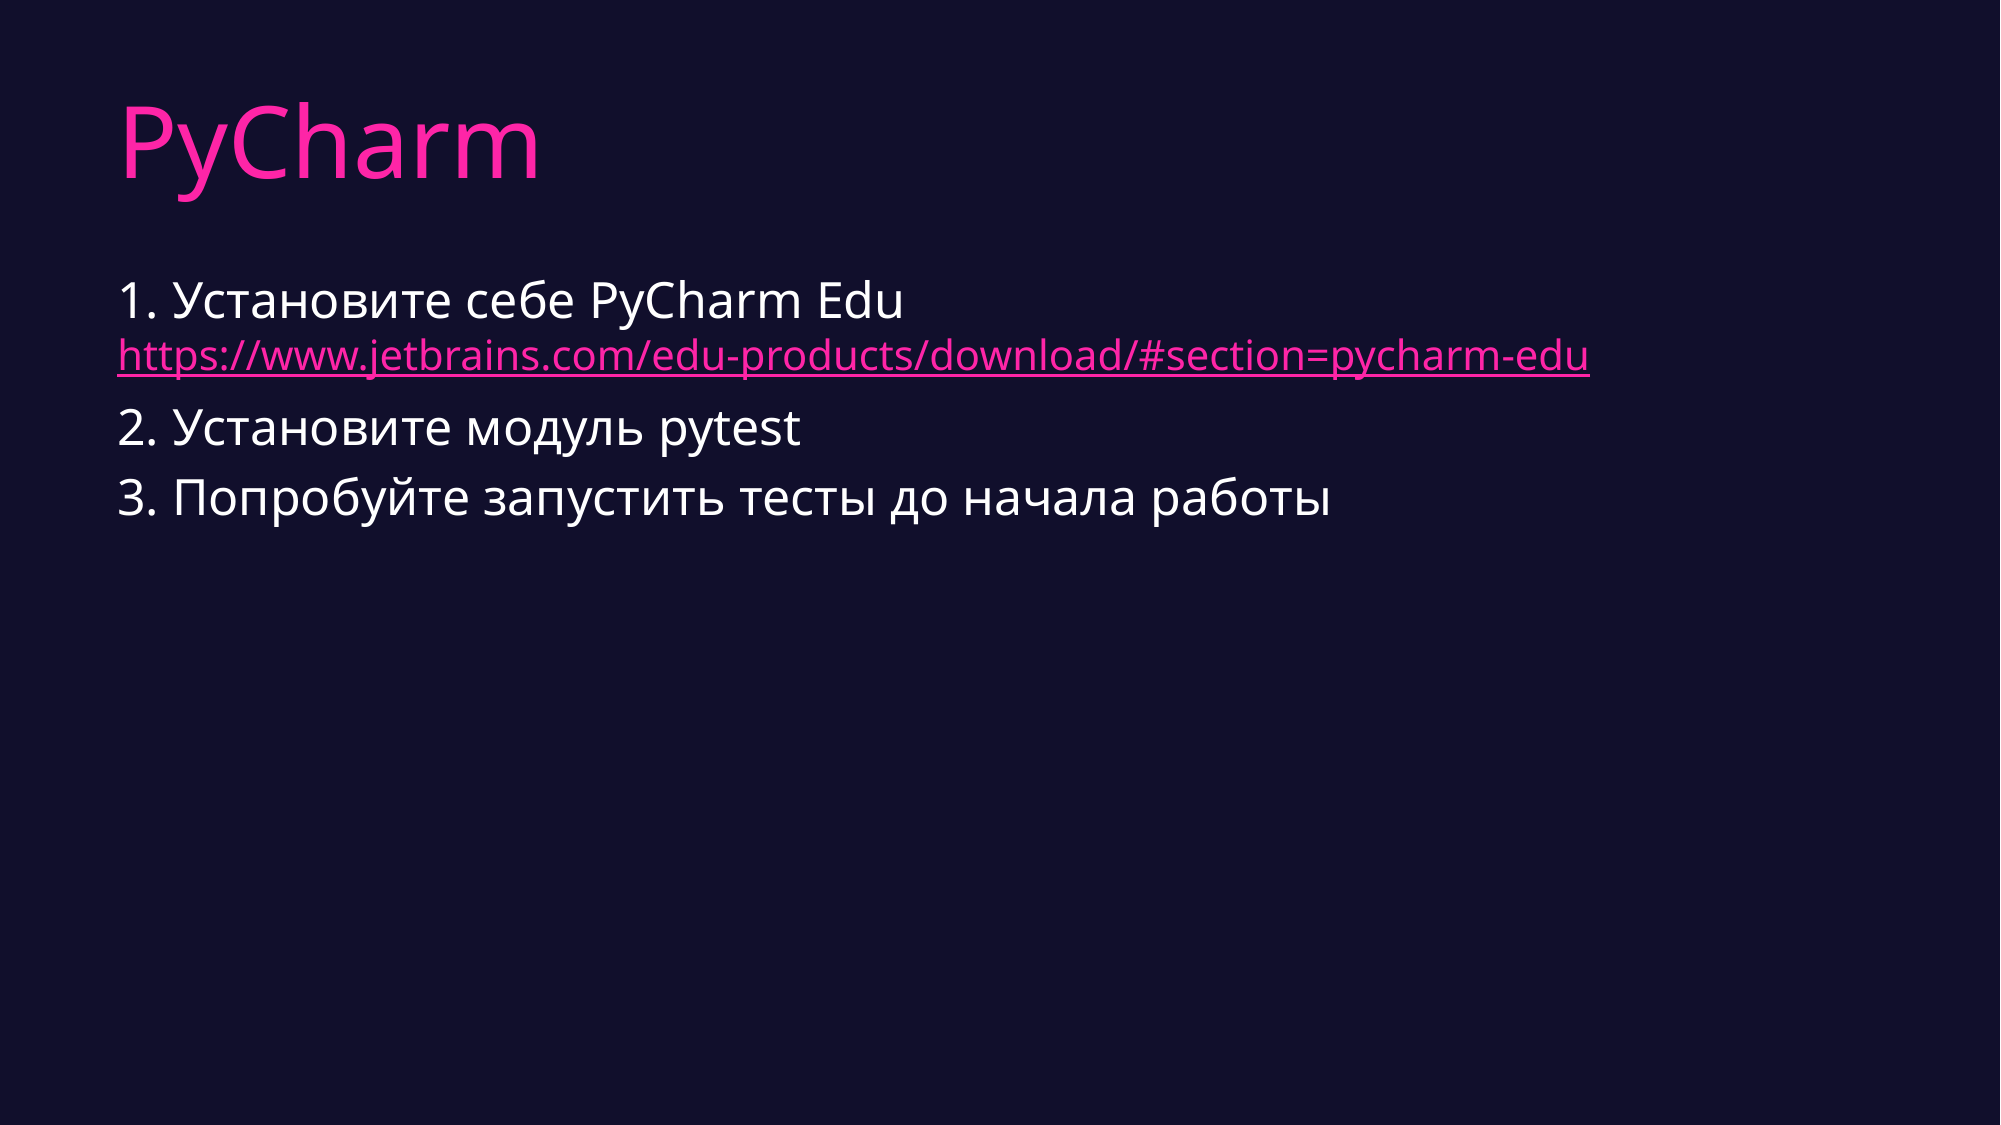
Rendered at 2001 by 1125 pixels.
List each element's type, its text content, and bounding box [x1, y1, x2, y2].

list 1. Установите себе PyCharm Edu https://www.jetbrains.com/edu-products/download/#section=pycharm-edu 2. Установите модуль pytest 3. Попробуйте запустить тесты до начала работы [102, 261, 1904, 1006]
title PyCharm [102, 45, 1904, 232]
